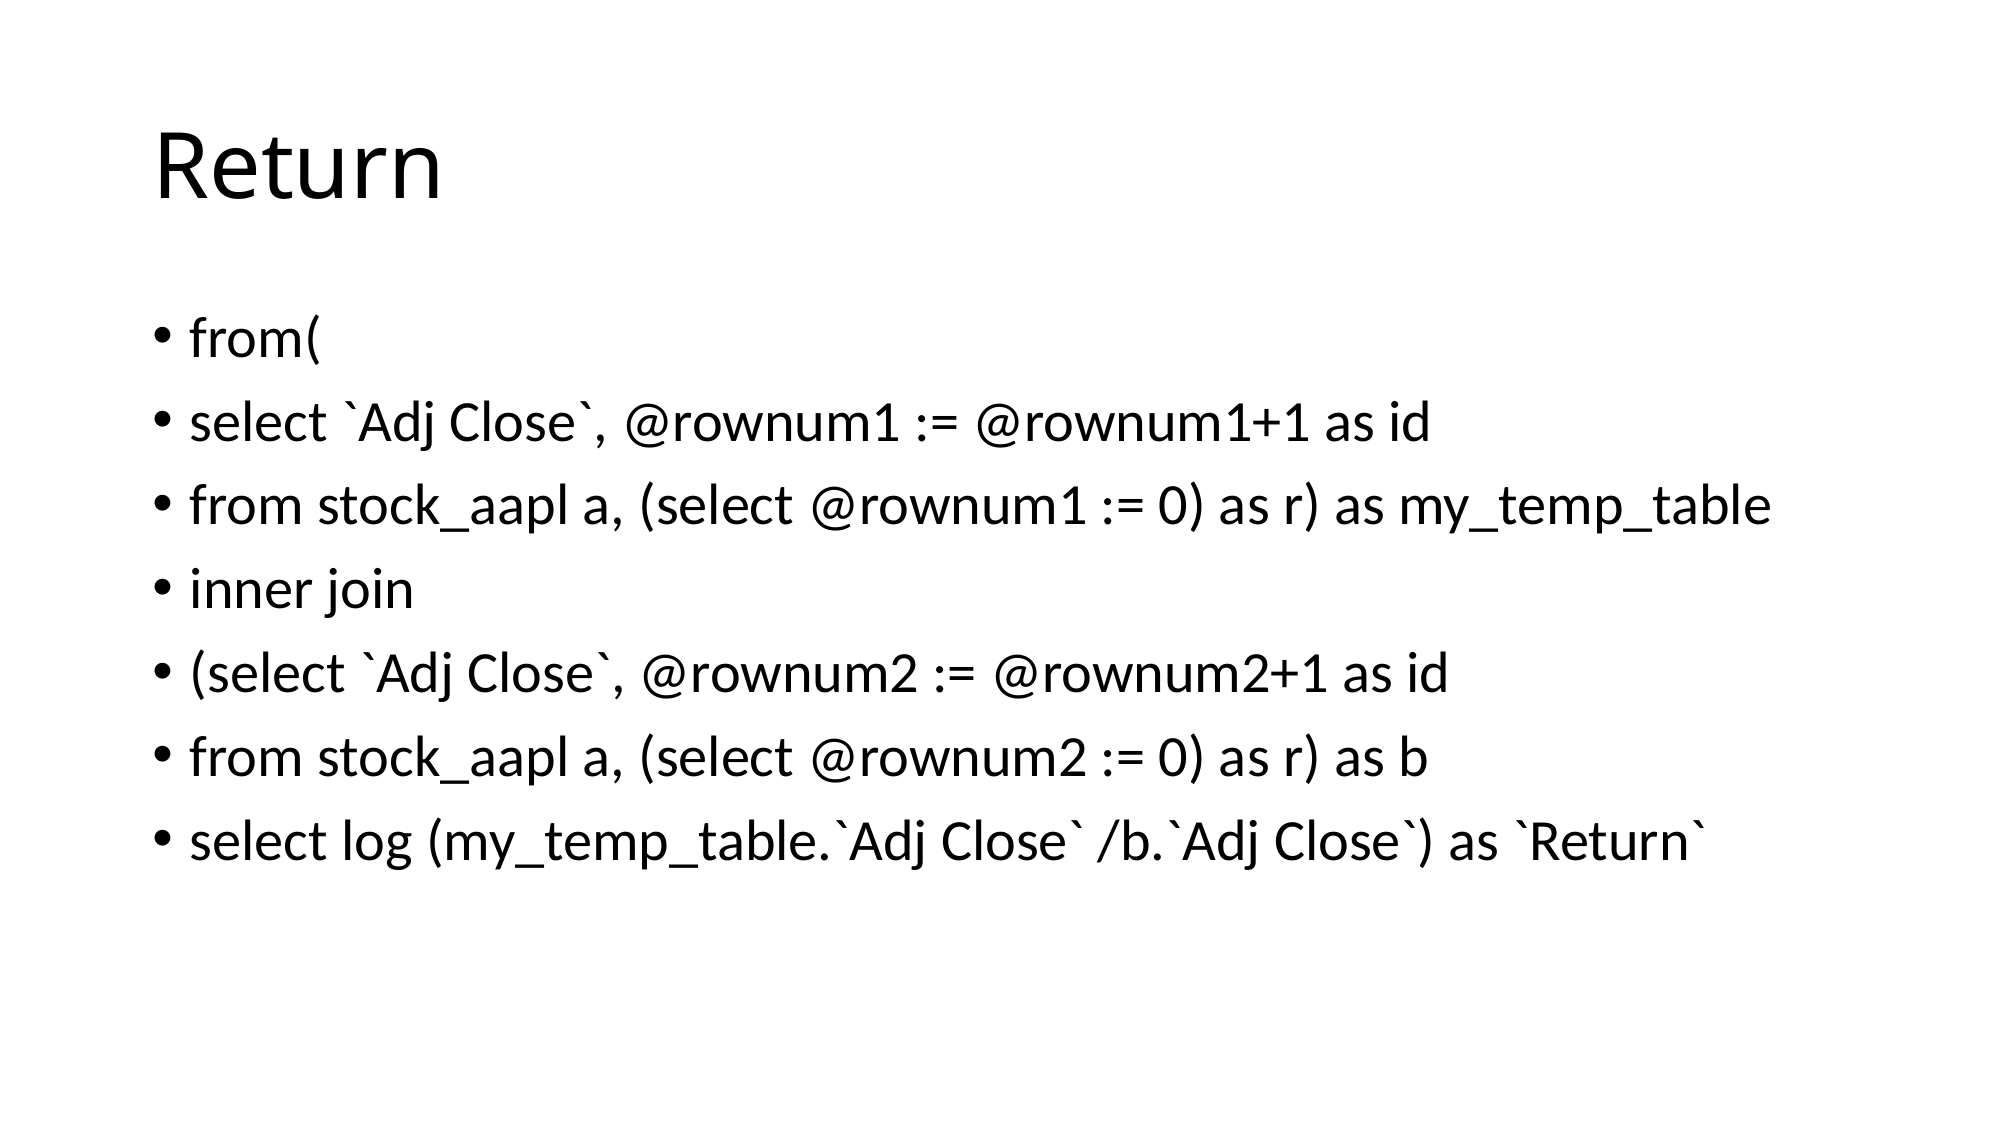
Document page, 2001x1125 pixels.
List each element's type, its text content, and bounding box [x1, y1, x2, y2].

list from( select `Adj Close`, @rownum1 := @rownum1+1 as id from stock_aapl a, (select @rownum1 := 0) as r) as my_temp_table inner join (select `Adj Close`, @rownum2 := @rownum2+1 as id from stock_aapl a, (select @rownum2 := 0) as r) as b select log (my_temp_table.`Adj Close` /b.`Adj Close`) as `Return` [137, 299, 1863, 1014]
title Return [137, 59, 1863, 278]
